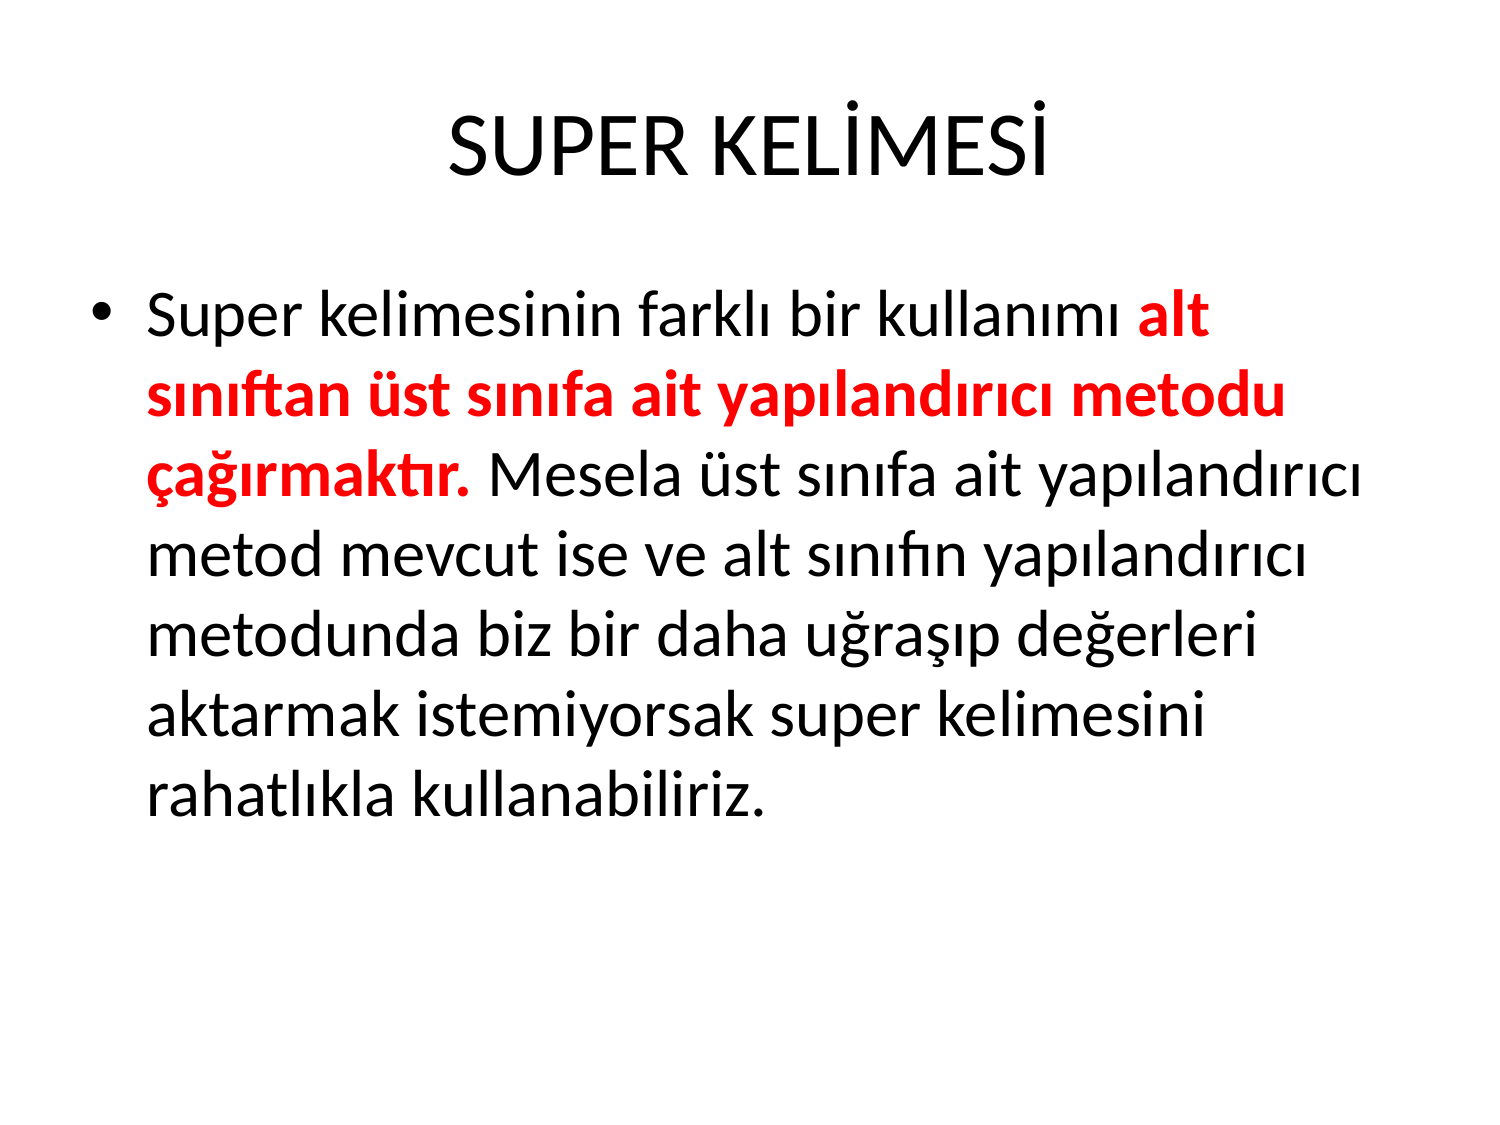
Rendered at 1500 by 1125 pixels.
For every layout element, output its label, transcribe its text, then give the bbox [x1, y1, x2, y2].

title SUPER KELİMESİ [75, 45, 1425, 233]
list Super kelimesinin farklı bir kullanımı alt sınıftan üst sınıfa ait yapılandırıcı metodu çağırmaktır. Mesela üst sınıfa ait yapılandırıcı metod mevcut ise ve alt sınıfın yapılandırıcı metodunda biz bir daha uğraşıp değerleri aktarmak istemiyorsak super kelimesini rahatlıkla kullanabiliriz. [75, 262, 1425, 1005]
